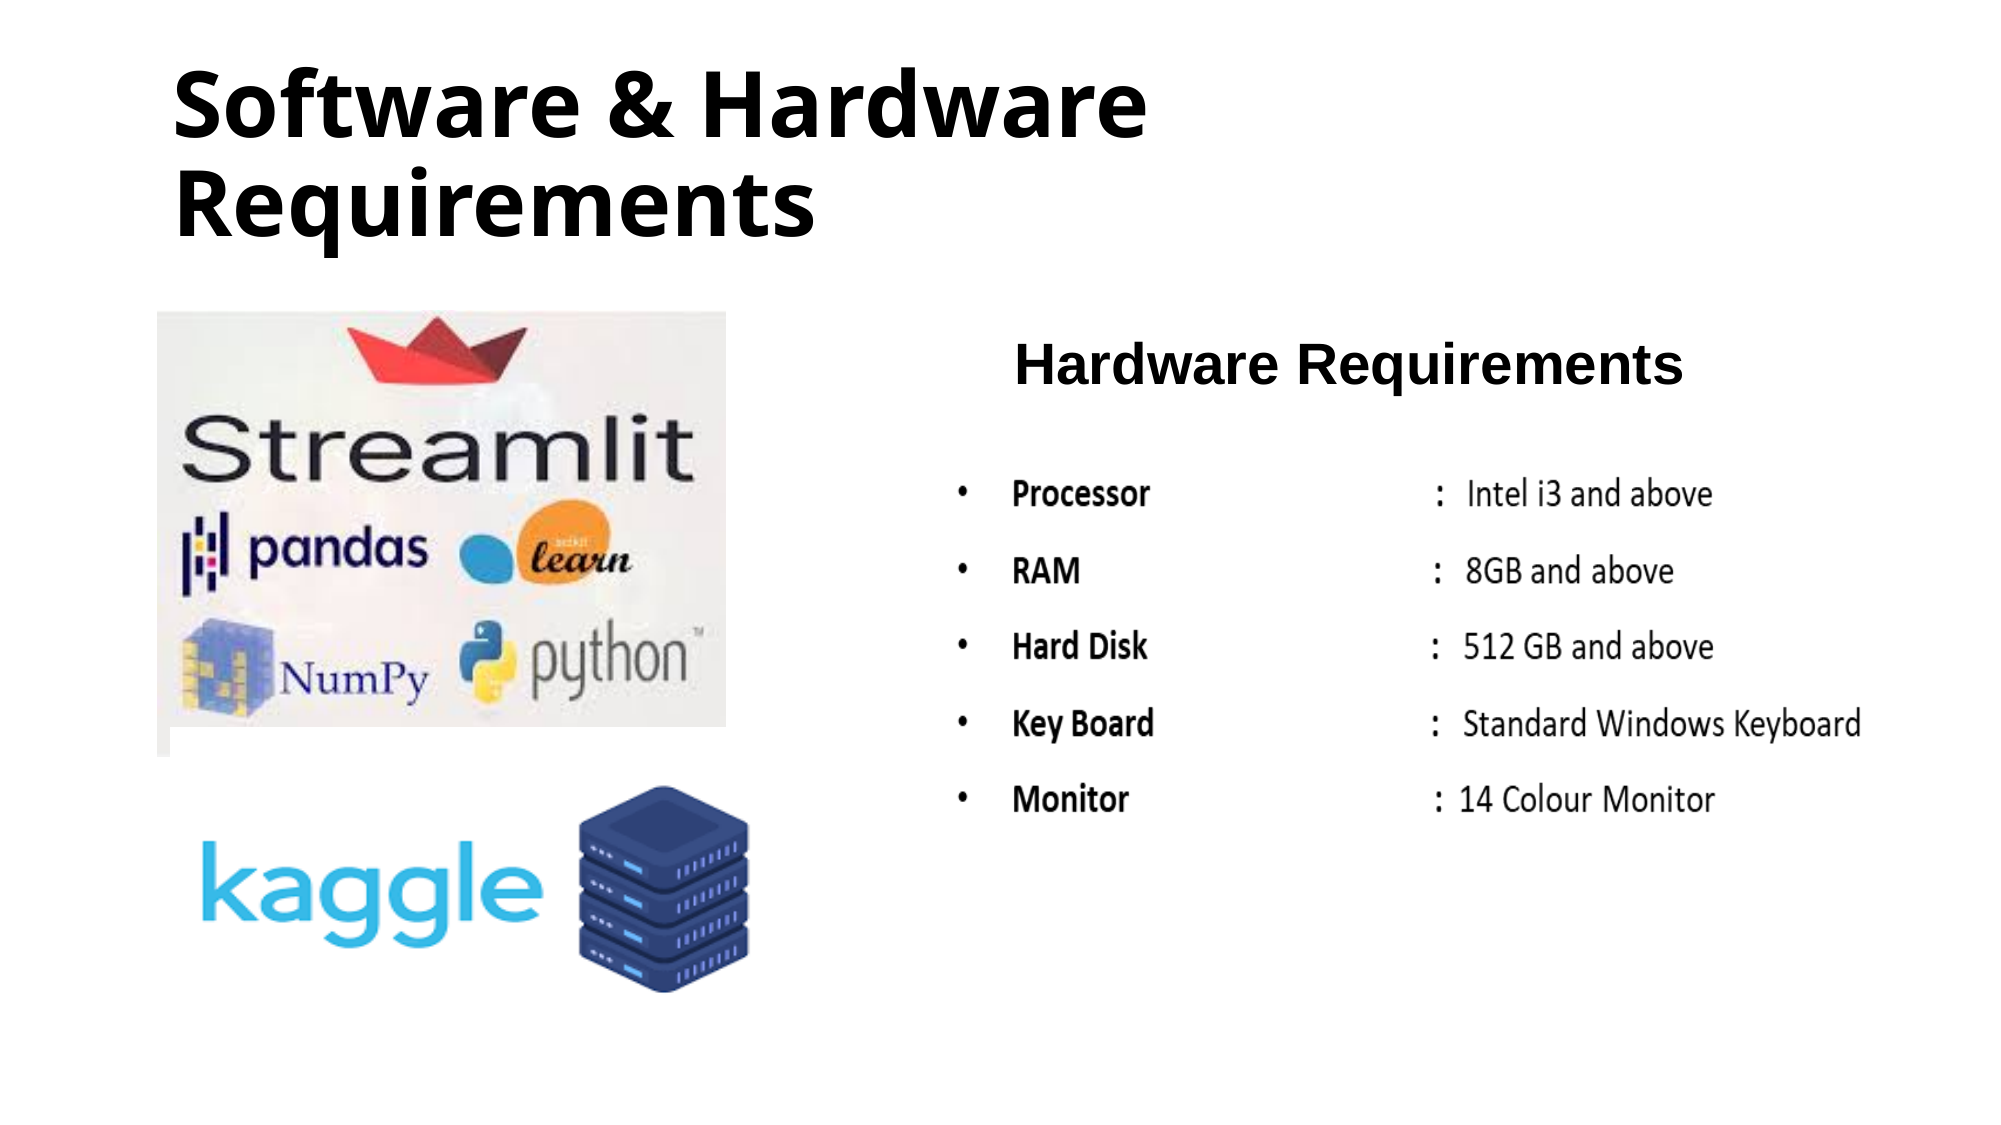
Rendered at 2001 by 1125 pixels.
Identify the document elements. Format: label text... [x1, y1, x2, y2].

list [938, 454, 1883, 850]
text_box Hardware Requirements [999, 319, 1724, 404]
picture [170, 727, 786, 1066]
title Software & Hardware Requirements [157, 36, 1783, 279]
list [157, 310, 726, 757]
